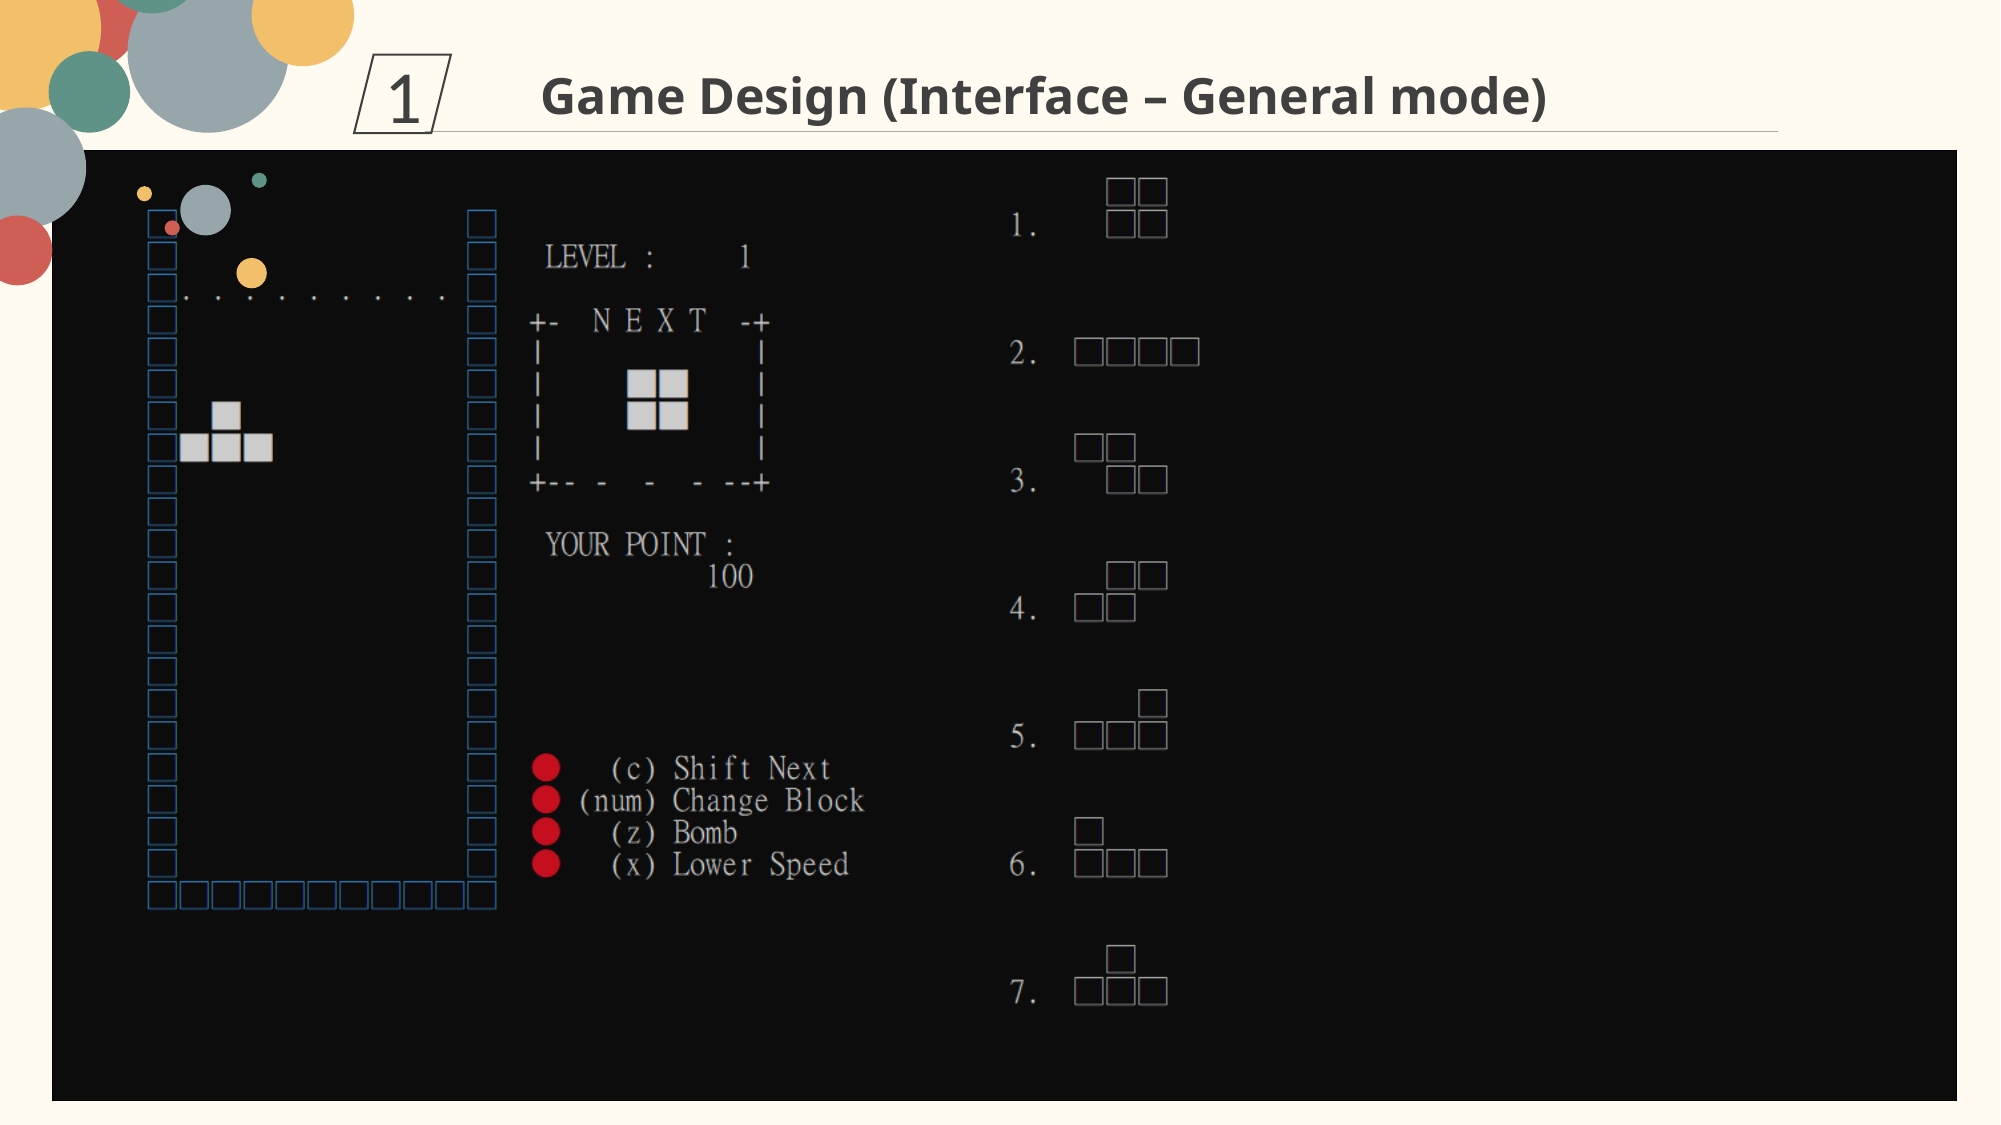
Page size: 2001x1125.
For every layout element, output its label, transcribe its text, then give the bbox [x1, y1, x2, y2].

text_box Game Design (Interface – General mode) [525, 57, 1662, 131]
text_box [0, 0, 355, 289]
picture [52, 150, 1957, 1101]
text_box 1 [355, 53, 453, 135]
